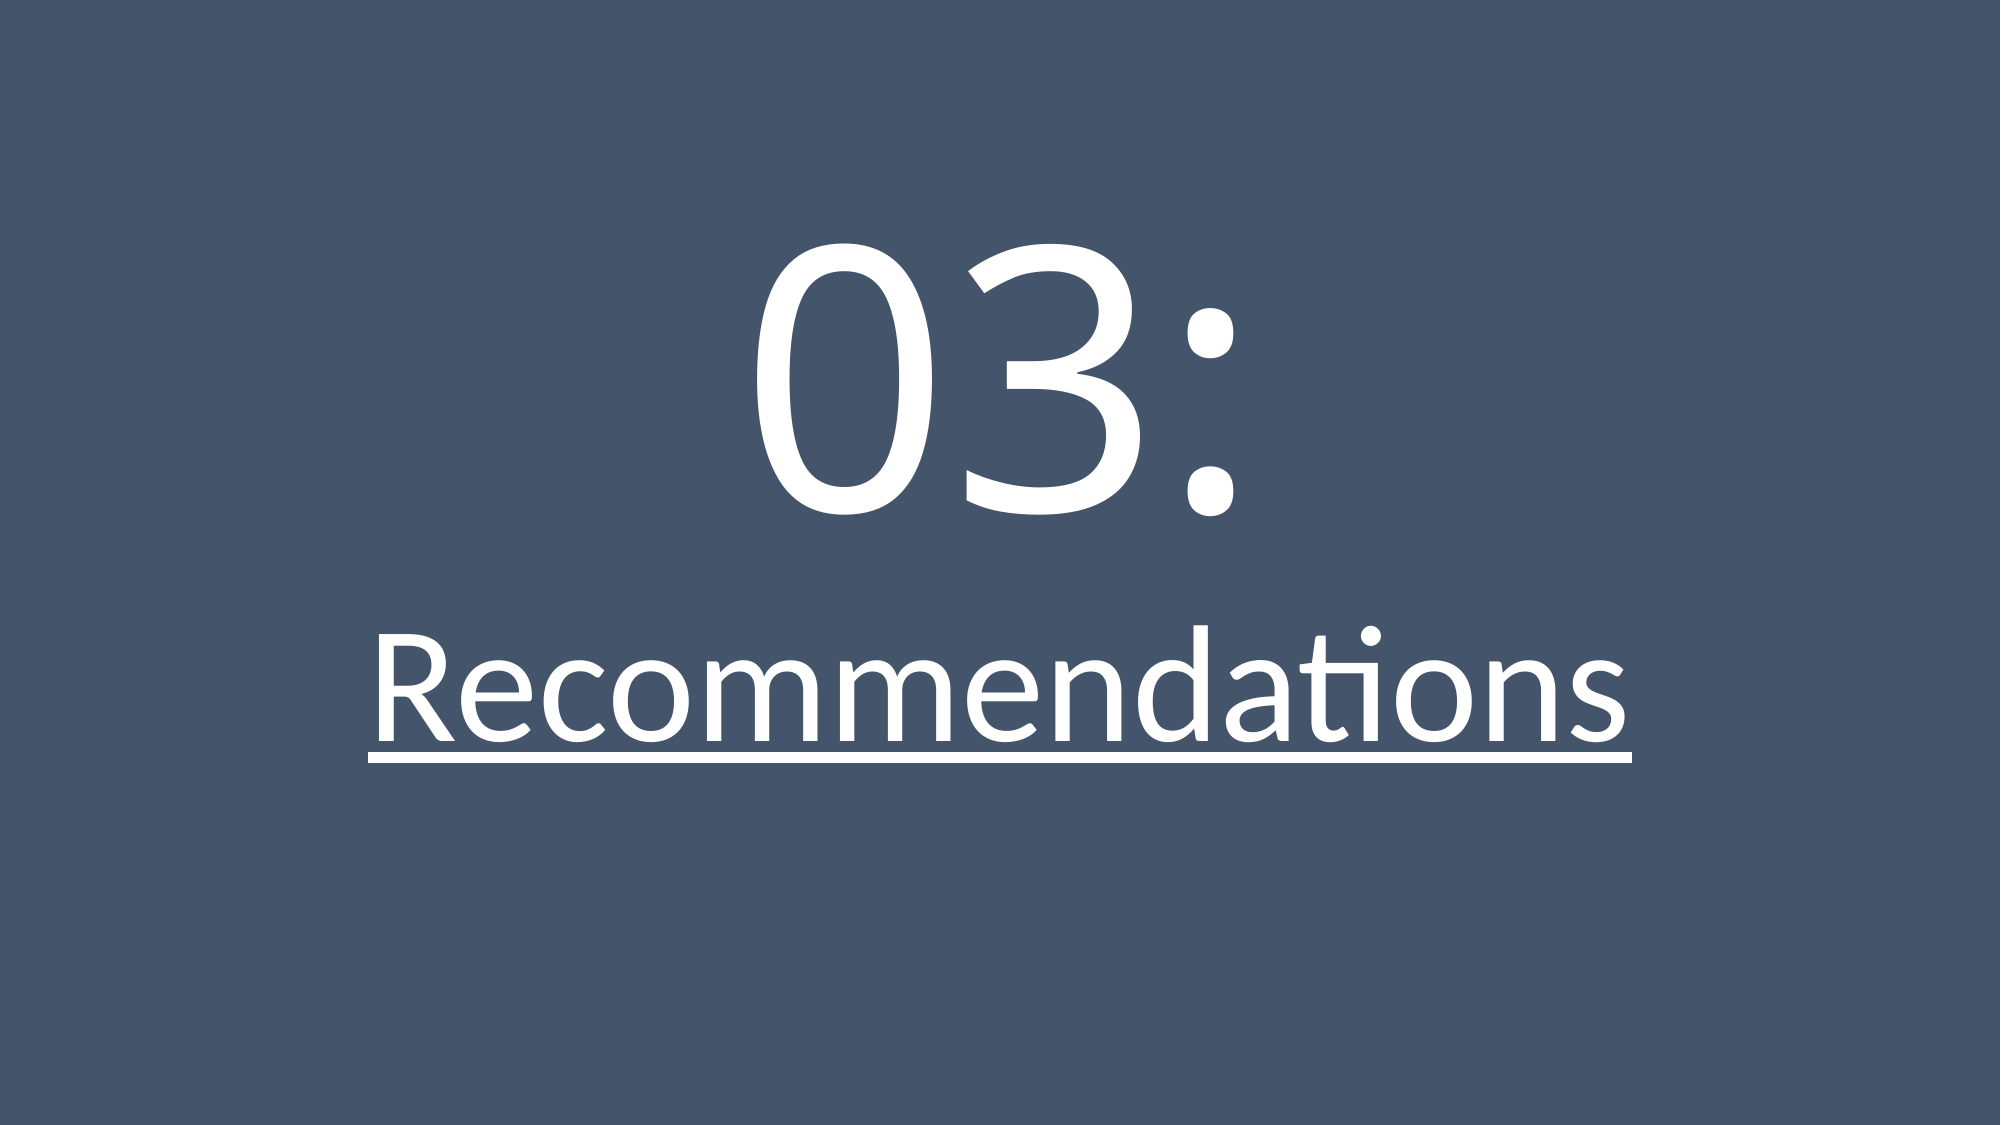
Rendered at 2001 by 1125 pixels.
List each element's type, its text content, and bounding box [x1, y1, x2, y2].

list Recommendations [137, 614, 1863, 861]
title 03: [137, 141, 1863, 610]
